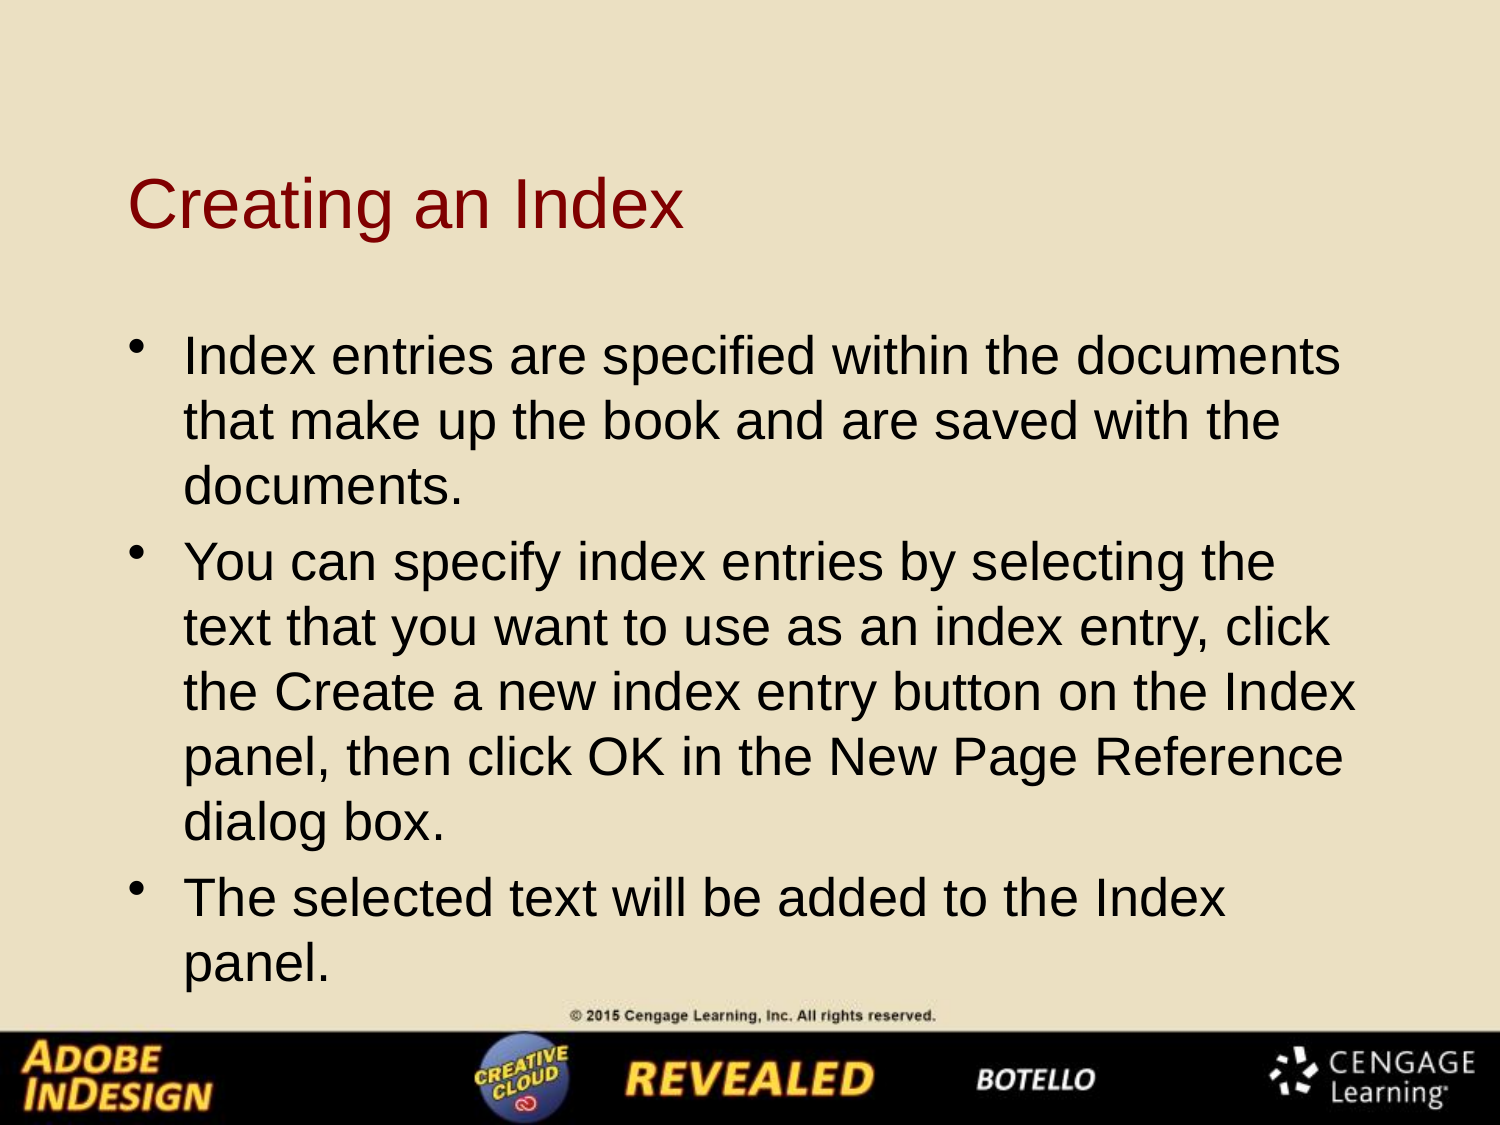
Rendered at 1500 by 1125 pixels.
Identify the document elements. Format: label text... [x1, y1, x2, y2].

title Creating an Index [112, 99, 1088, 300]
picture [0, 0, 1500, 1125]
list Index entries are specified within the documents that make up the book and are saved with the documents. You can specify index entries by selecting the text that you want to use as an index entry, click the Create a new index entry button on the Index panel, then click OK in the New Page Reference dialog box. The selected text will be added to the Index panel. [112, 312, 1388, 1000]
